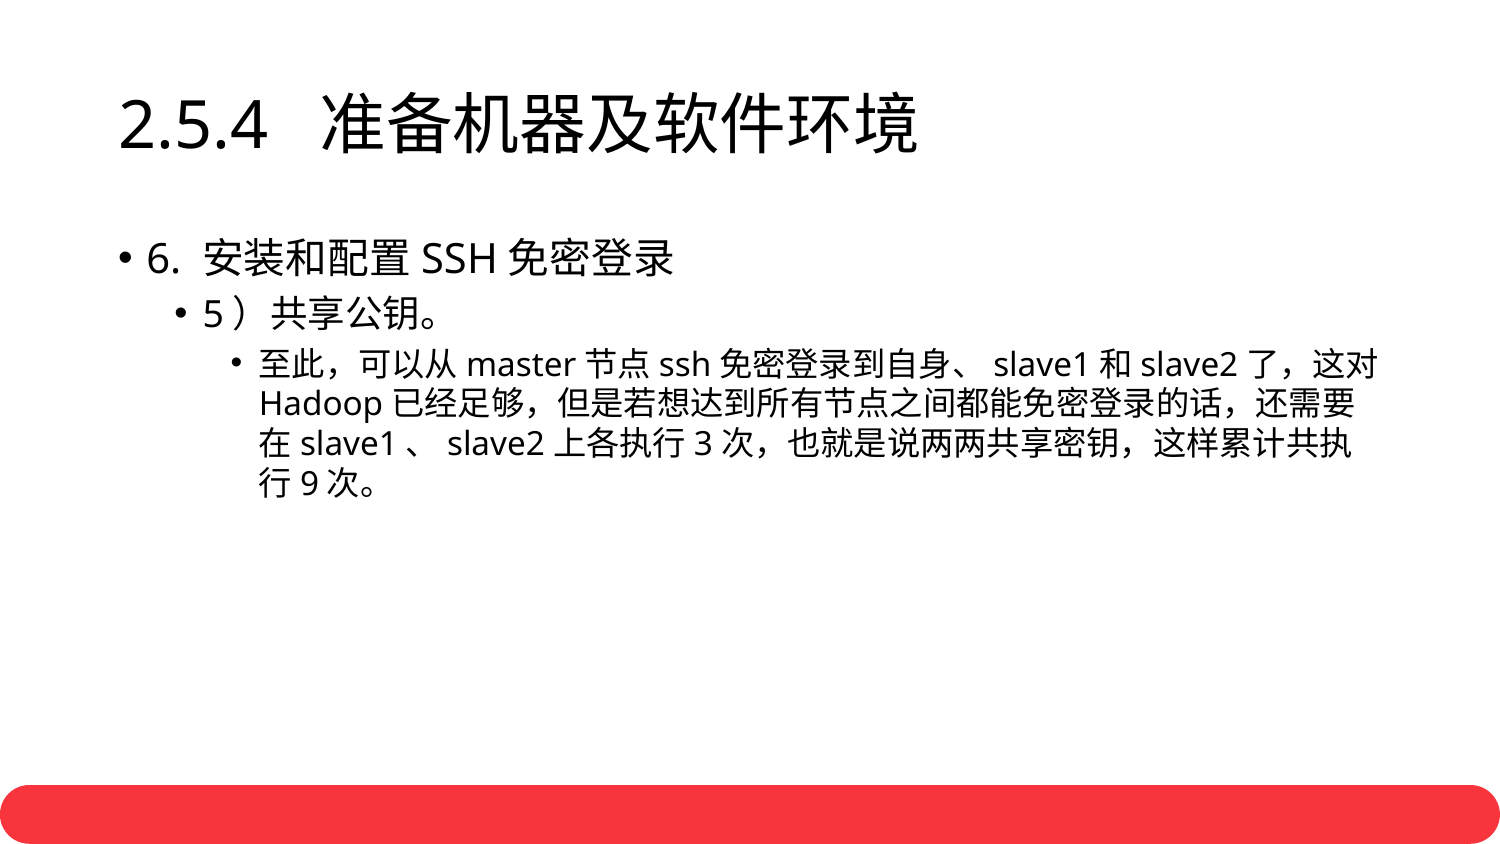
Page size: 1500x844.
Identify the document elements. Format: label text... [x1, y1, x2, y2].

list 6. 安装和配置SSH免密登录 5）共享公钥。 至此，可以从master节点ssh免密登录到自身、slave1和slave2了，这对Hadoop已经足够，但是若想达到所有节点之间都能免密登录的话，还需要在slave1、slave2上各执行3次，也就是说两两共享密钥，这样累计共执行9次。 [103, 224, 1397, 760]
title 2.5.4 准备机器及软件环境 [103, 44, 1397, 208]
